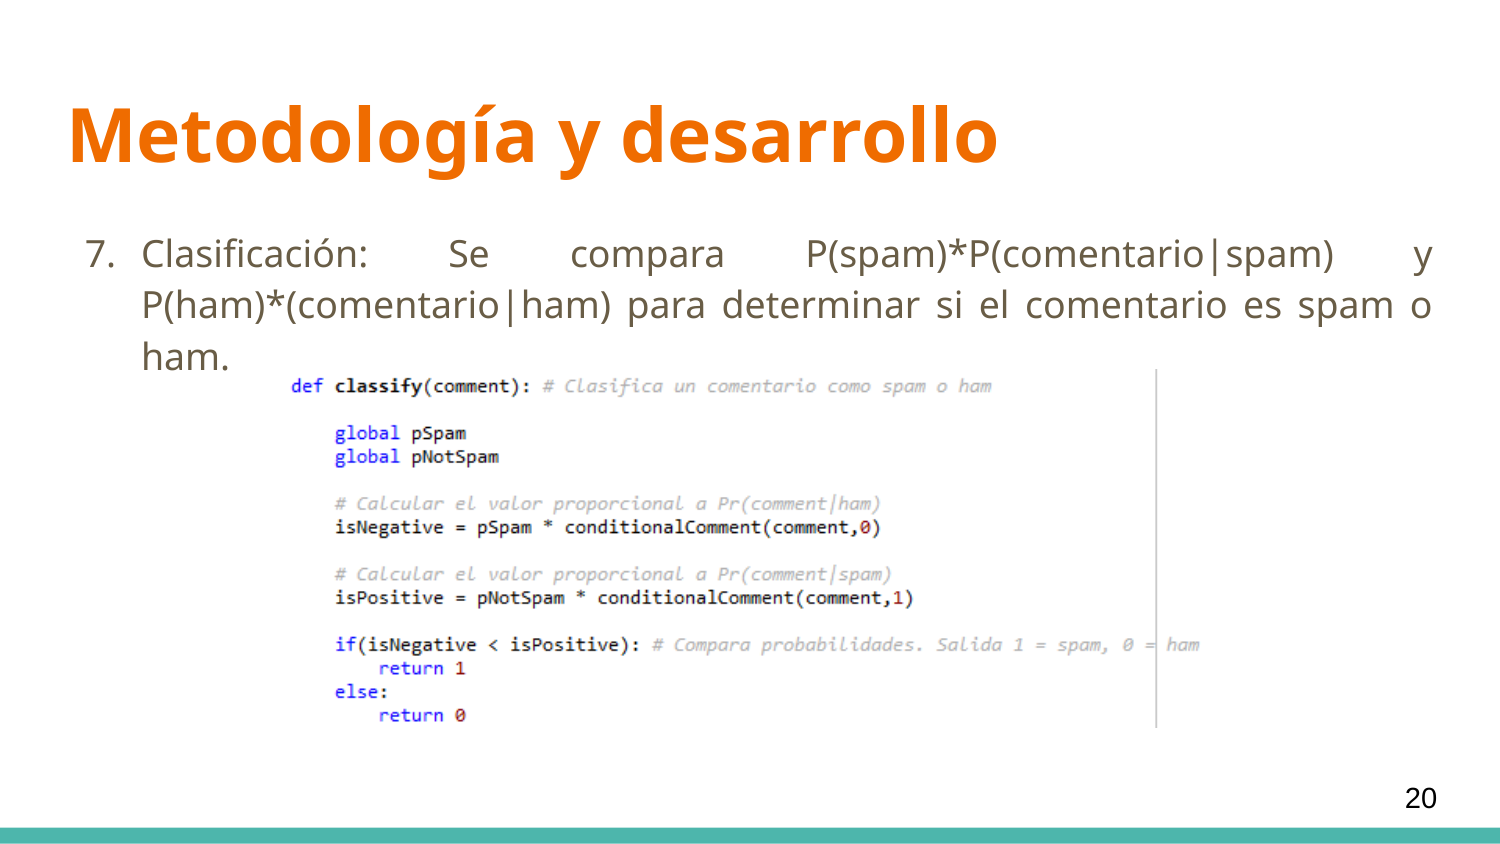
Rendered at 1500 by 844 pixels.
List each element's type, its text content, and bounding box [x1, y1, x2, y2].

list Clasificación: Se compara P(spam)*P(comentario|spam) y P(ham)*(comentario|ham) para determinar si el comentario es spam o ham. [51, 207, 1449, 750]
title Metodología y desarrollo [51, 72, 1449, 189]
slide_number 20 [1389, 764, 1480, 830]
picture [288, 369, 1212, 728]
